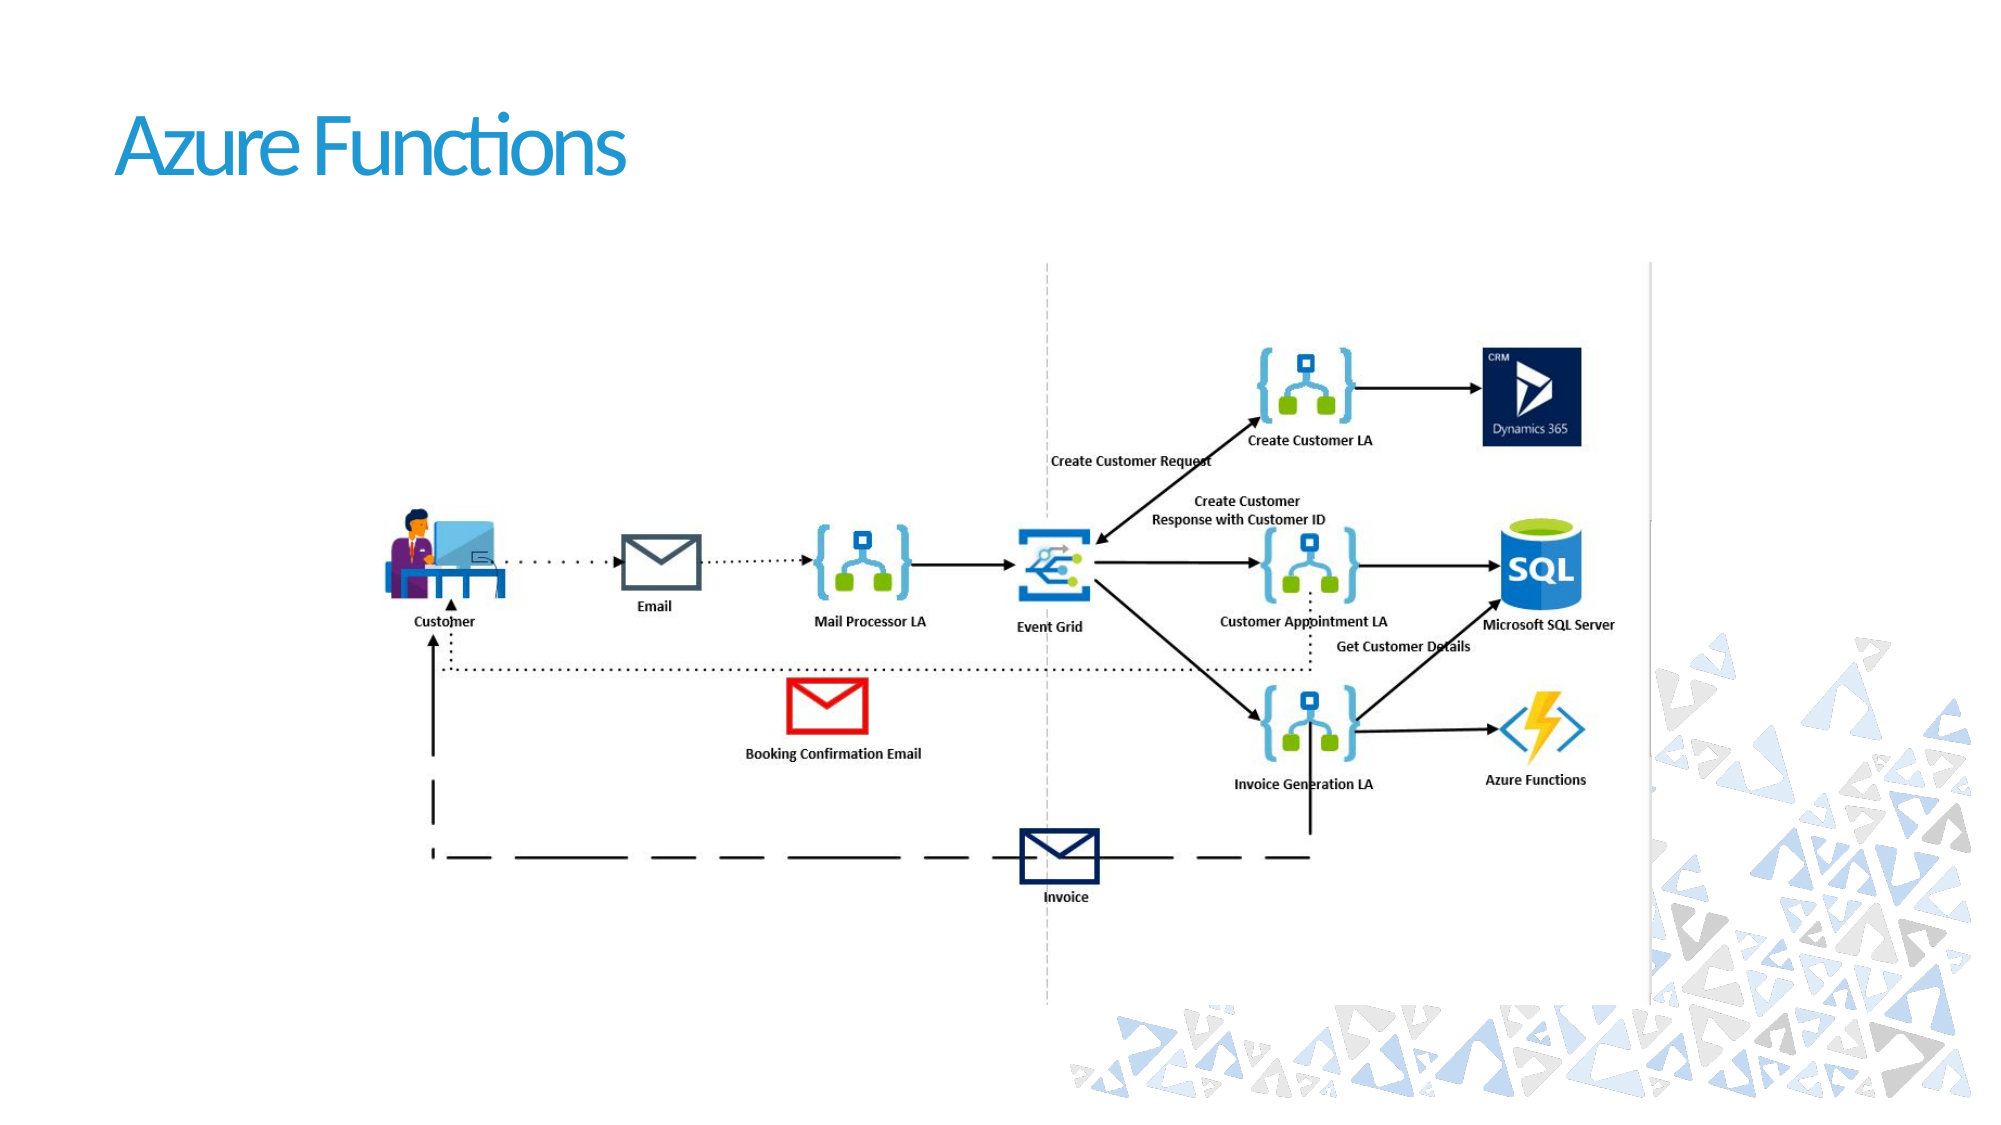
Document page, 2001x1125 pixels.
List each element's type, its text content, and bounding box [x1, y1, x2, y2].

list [348, 262, 1652, 1006]
title Azure Functions [99, 45, 1900, 233]
picture [1070, 633, 1971, 1098]
